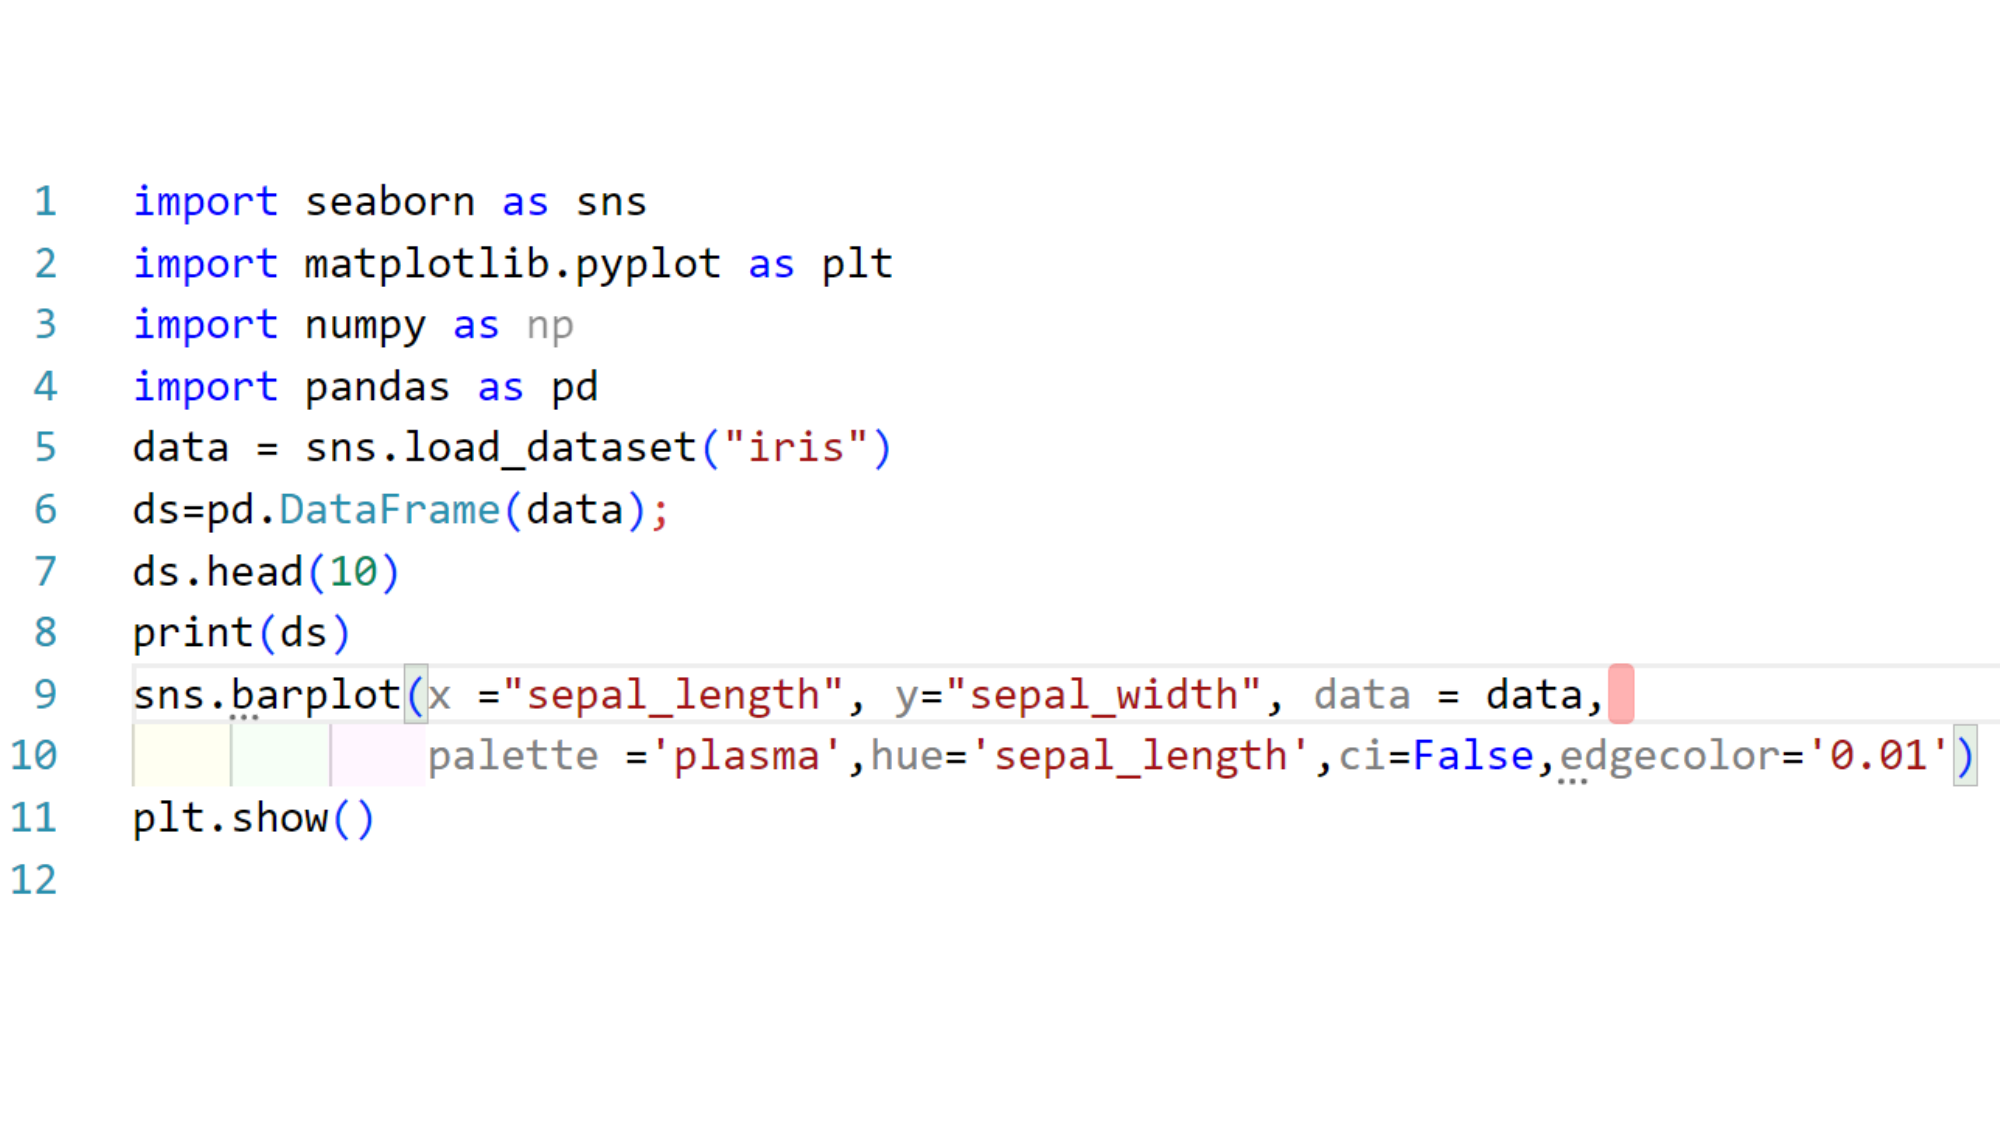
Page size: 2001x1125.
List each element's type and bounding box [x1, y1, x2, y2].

picture [0, 164, 2000, 961]
